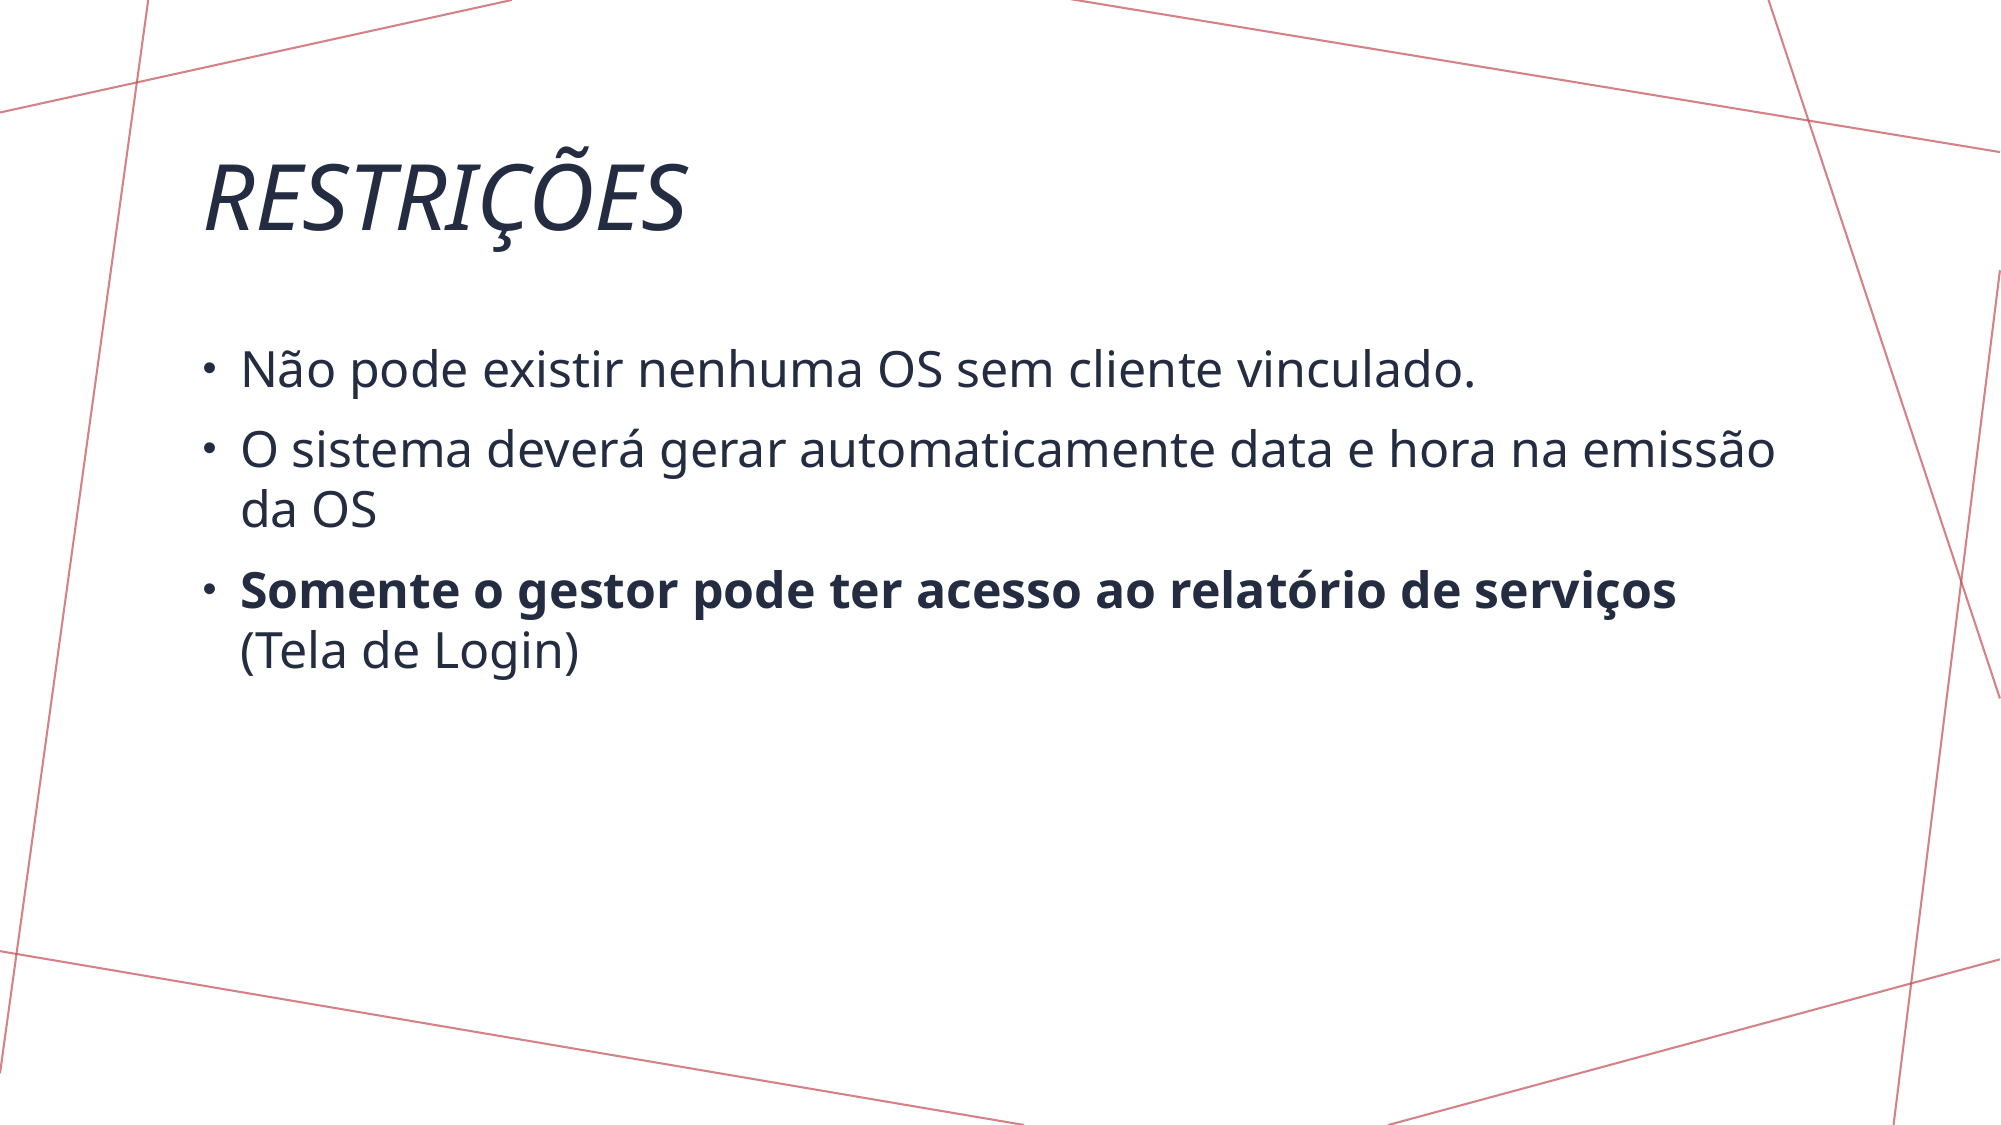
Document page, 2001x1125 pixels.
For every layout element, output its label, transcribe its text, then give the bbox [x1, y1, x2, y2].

title restrições [187, 87, 1813, 315]
list Não pode existir nenhuma OS sem cliente vinculado. O sistema deverá gerar automaticamente data e hora na emissão da OS Somente o gestor pode ter acesso ao relatório de serviços (Tela de Login) [187, 329, 1813, 990]
